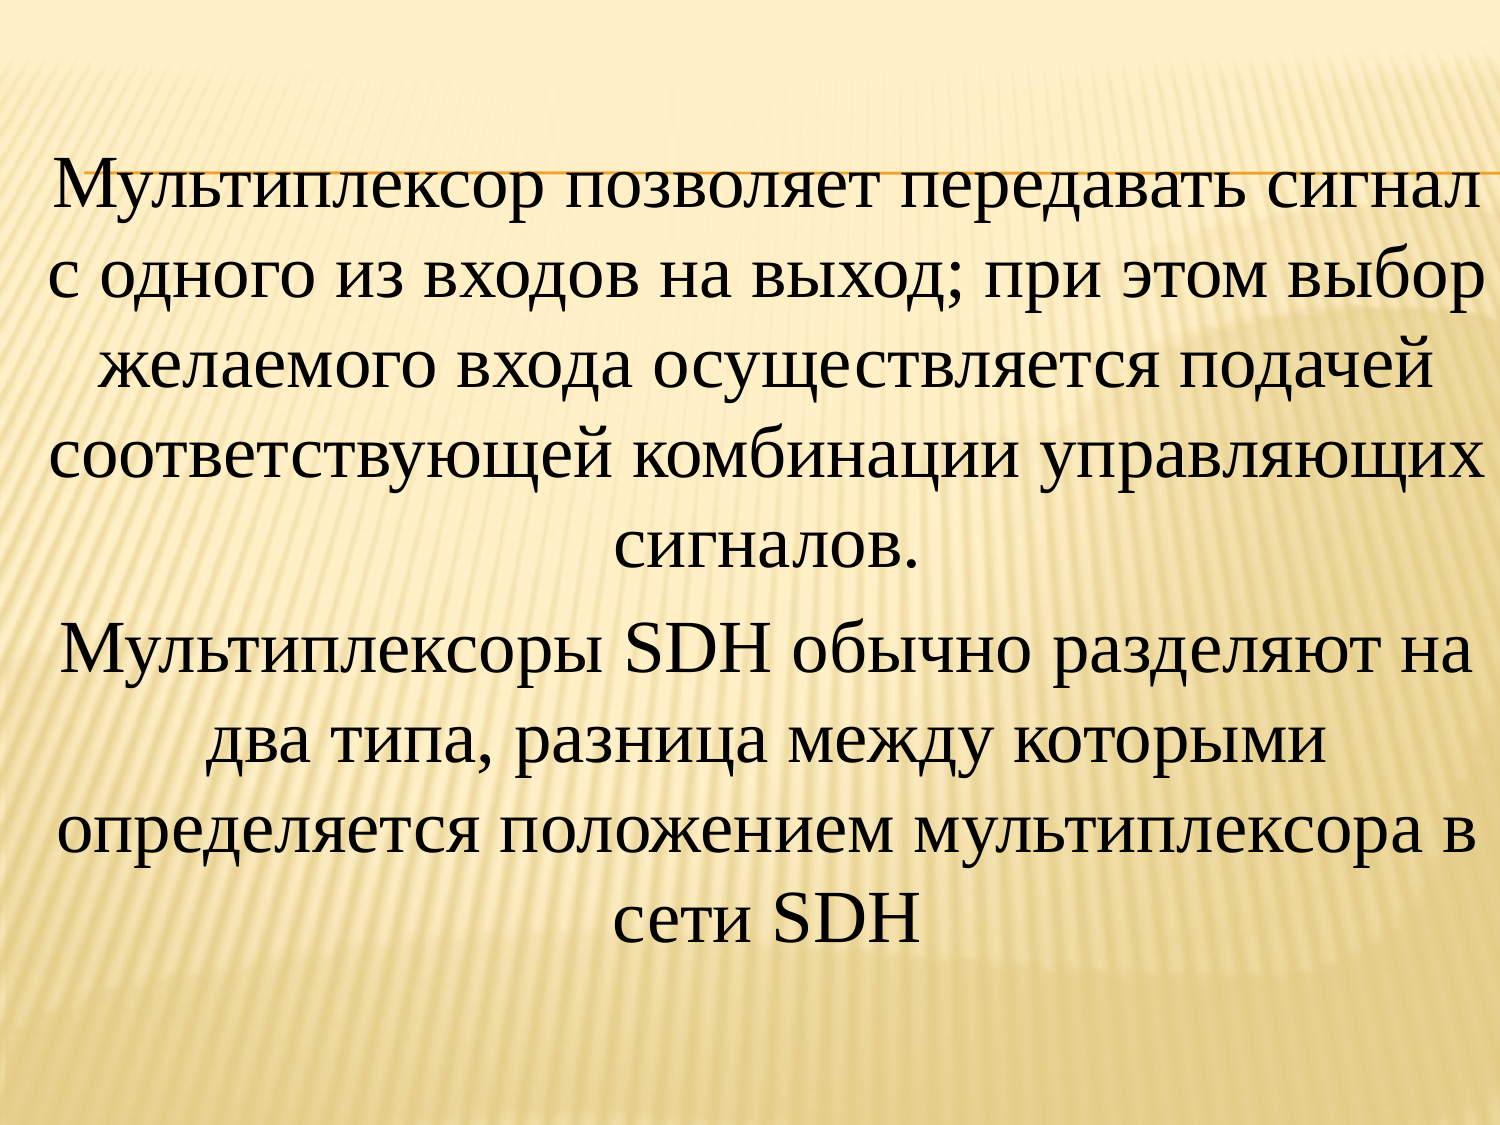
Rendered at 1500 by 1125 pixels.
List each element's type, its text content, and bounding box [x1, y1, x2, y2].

list Мультиплексор позволяет передавать сигнал с одного из входов на выход; при этом выбор желаемого входа осуществляется подачей соответствующей комбинации управляющих сигналов. Мультиплексоры SDH обычно разделяют на два типа, разница между которыми определяется положением мультиплексора в сети SDH [17, 125, 1500, 1125]
